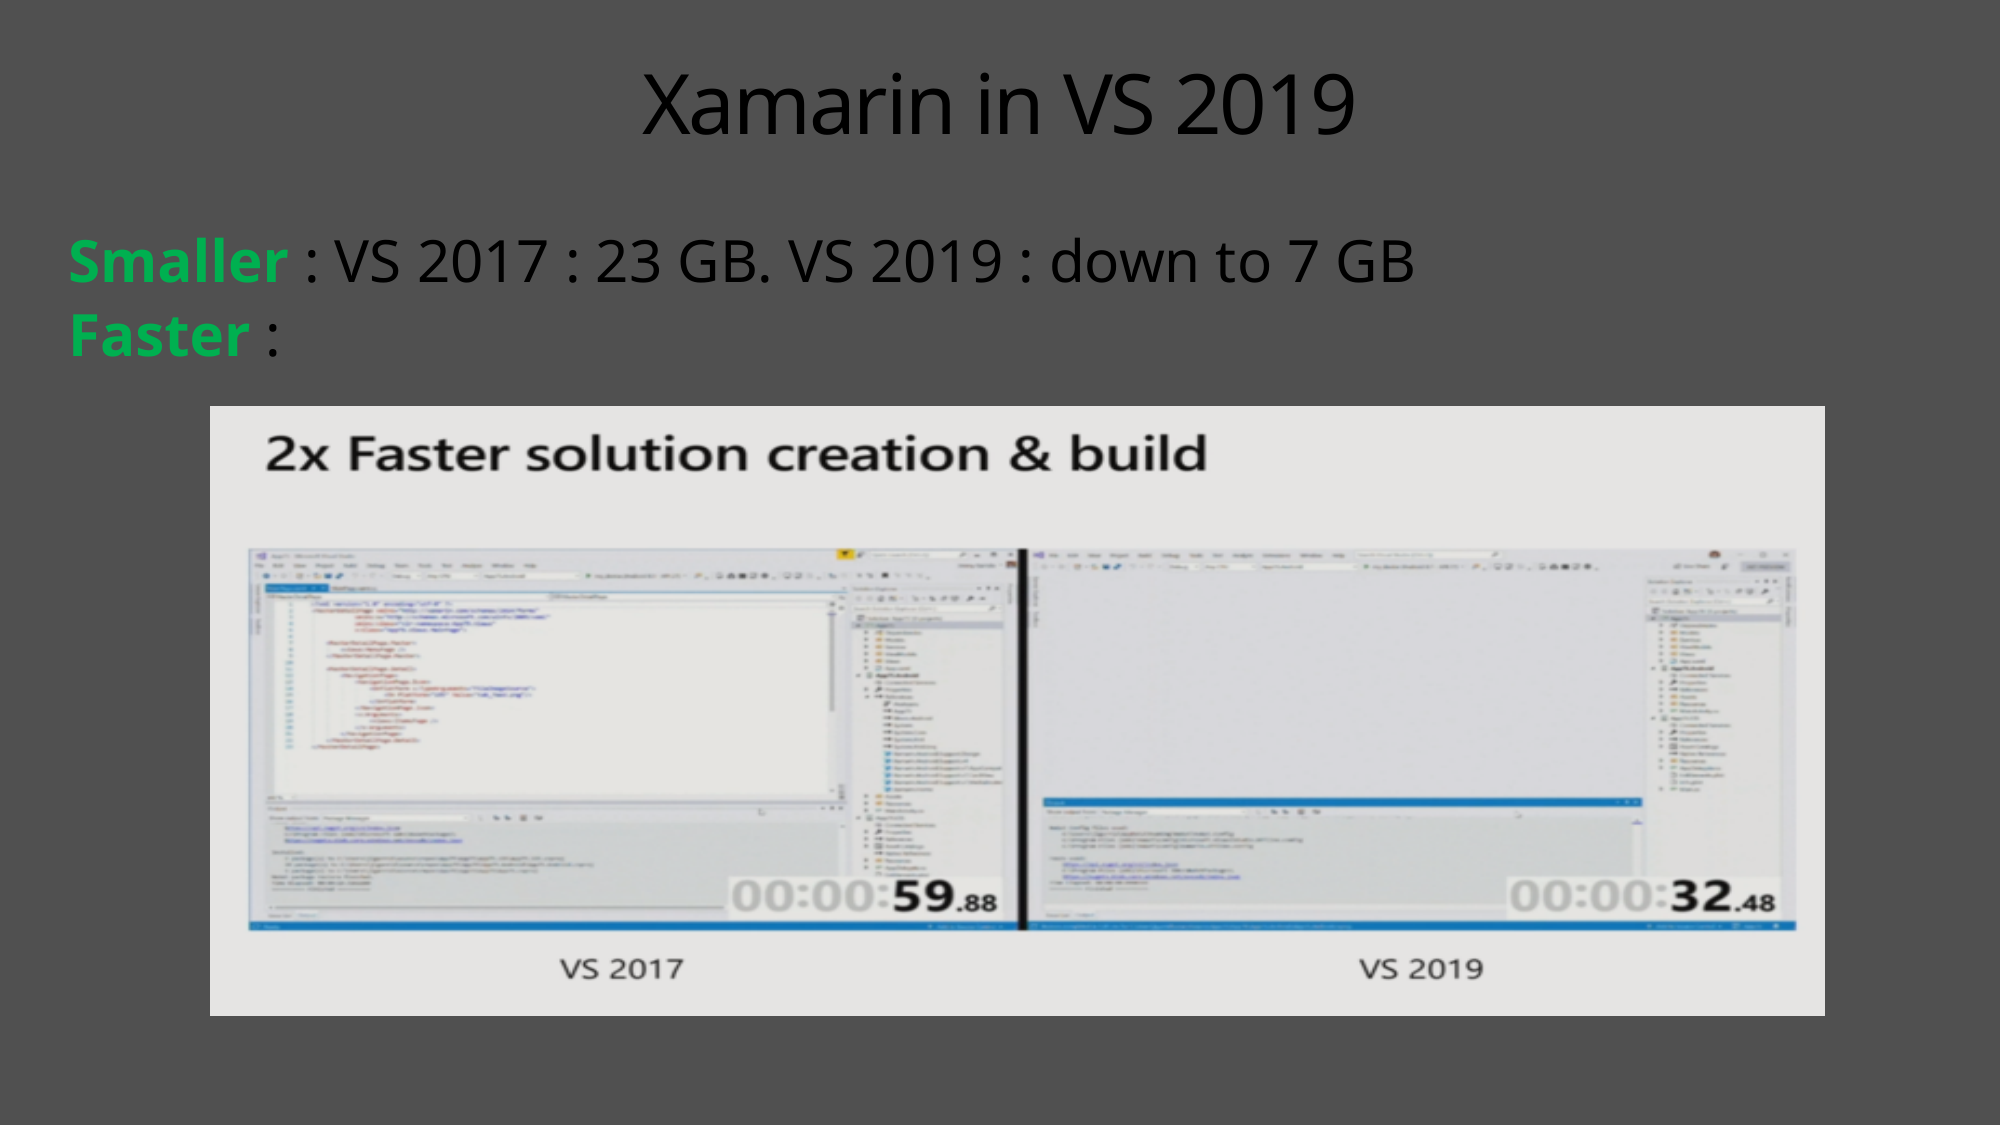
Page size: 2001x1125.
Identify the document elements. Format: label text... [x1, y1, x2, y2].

list Smaller : VS 2017 : 23 GB. VS 2019 : down to 7 GB Faster : [44, 216, 1930, 379]
picture [209, 406, 1825, 1016]
title Xamarin in VS 2019 [44, 47, 1957, 162]
